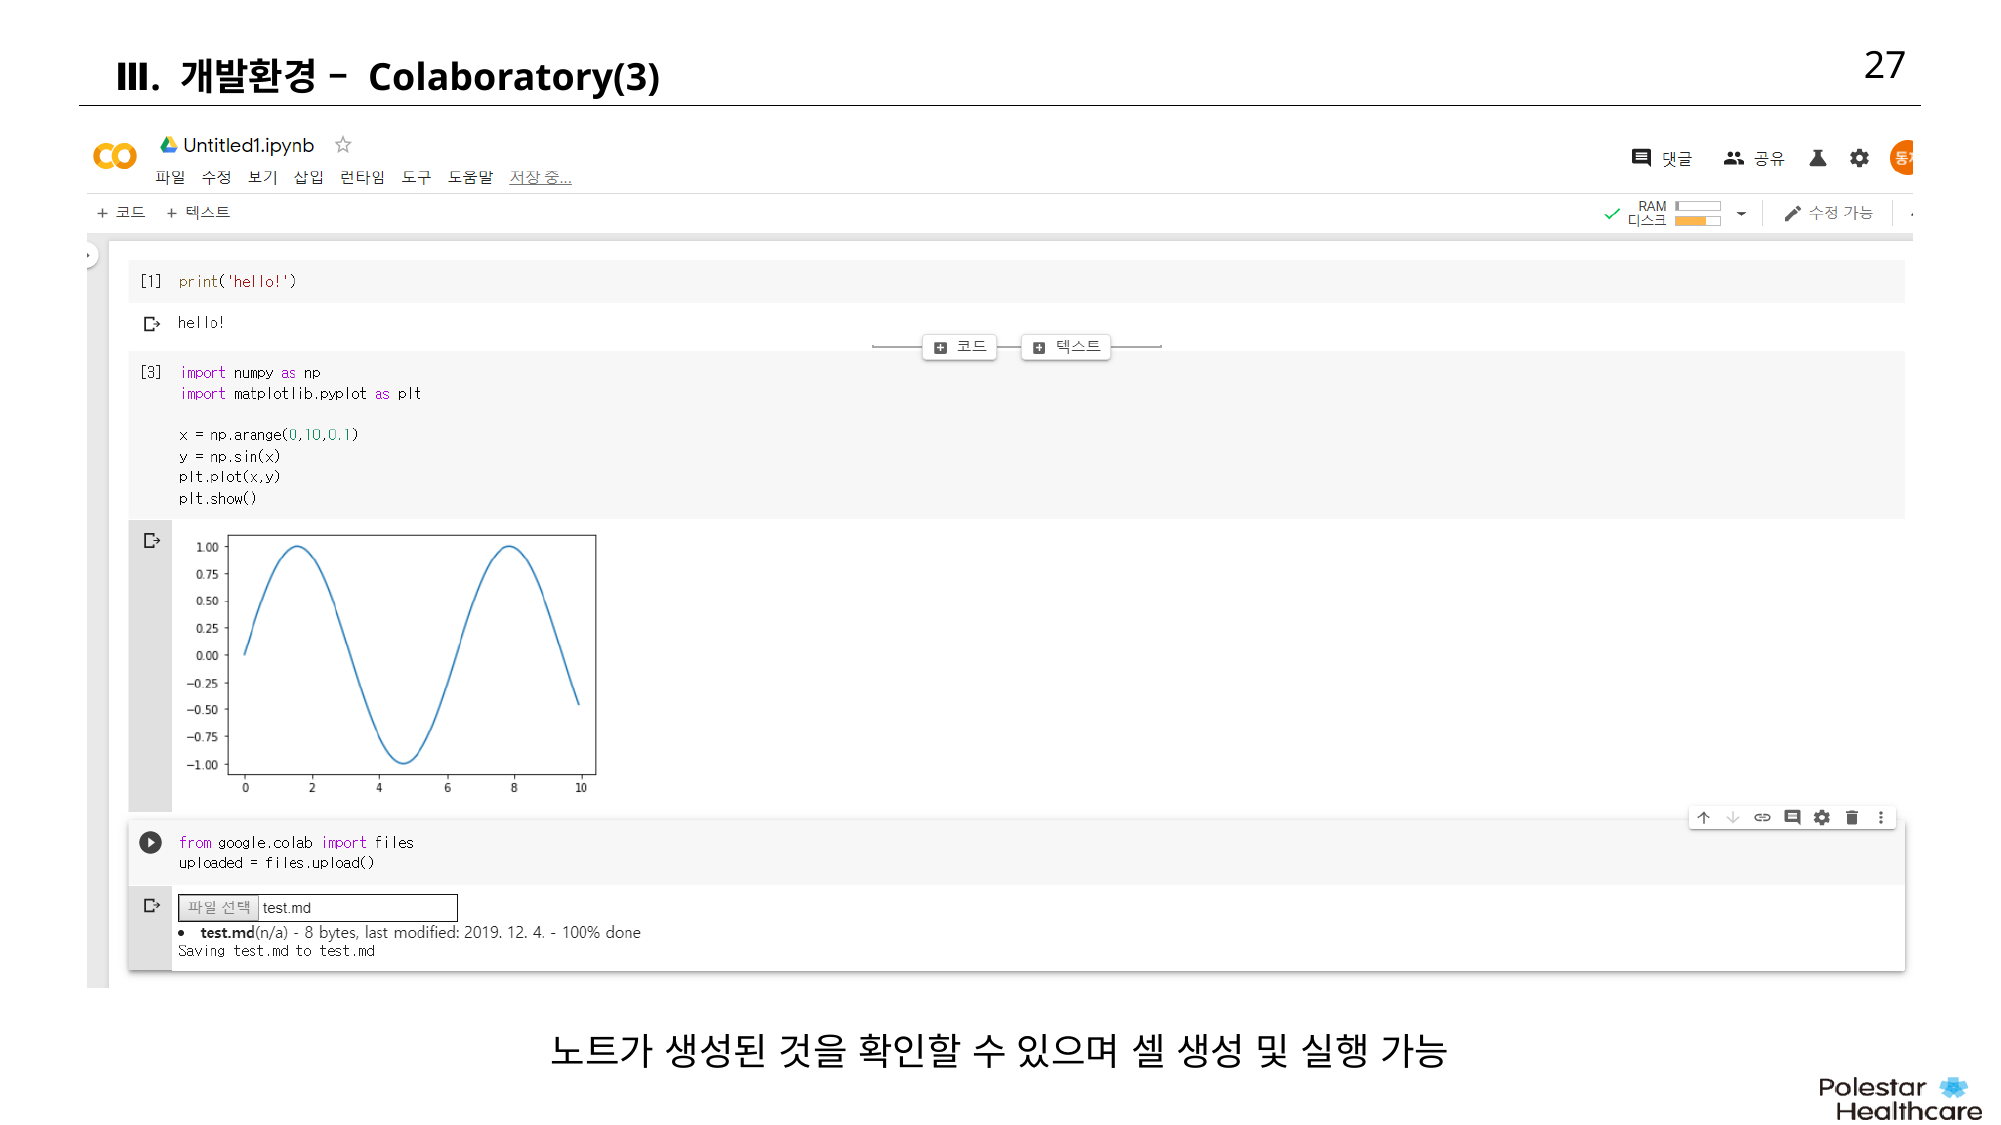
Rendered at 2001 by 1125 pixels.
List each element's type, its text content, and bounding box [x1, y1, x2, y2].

picture [87, 129, 1913, 988]
title Ⅲ. 개발환경 – Colaboratory(3) [99, 75, 1900, 106]
picture [1803, 1071, 2000, 1125]
text_box 27 [1848, 34, 1923, 94]
text_box 노트가 생성된 것을 확인할 수 있으며 셀 생성 및 실행 가능 [339, 1020, 1661, 1081]
text_box [0, 0, 2000, 75]
